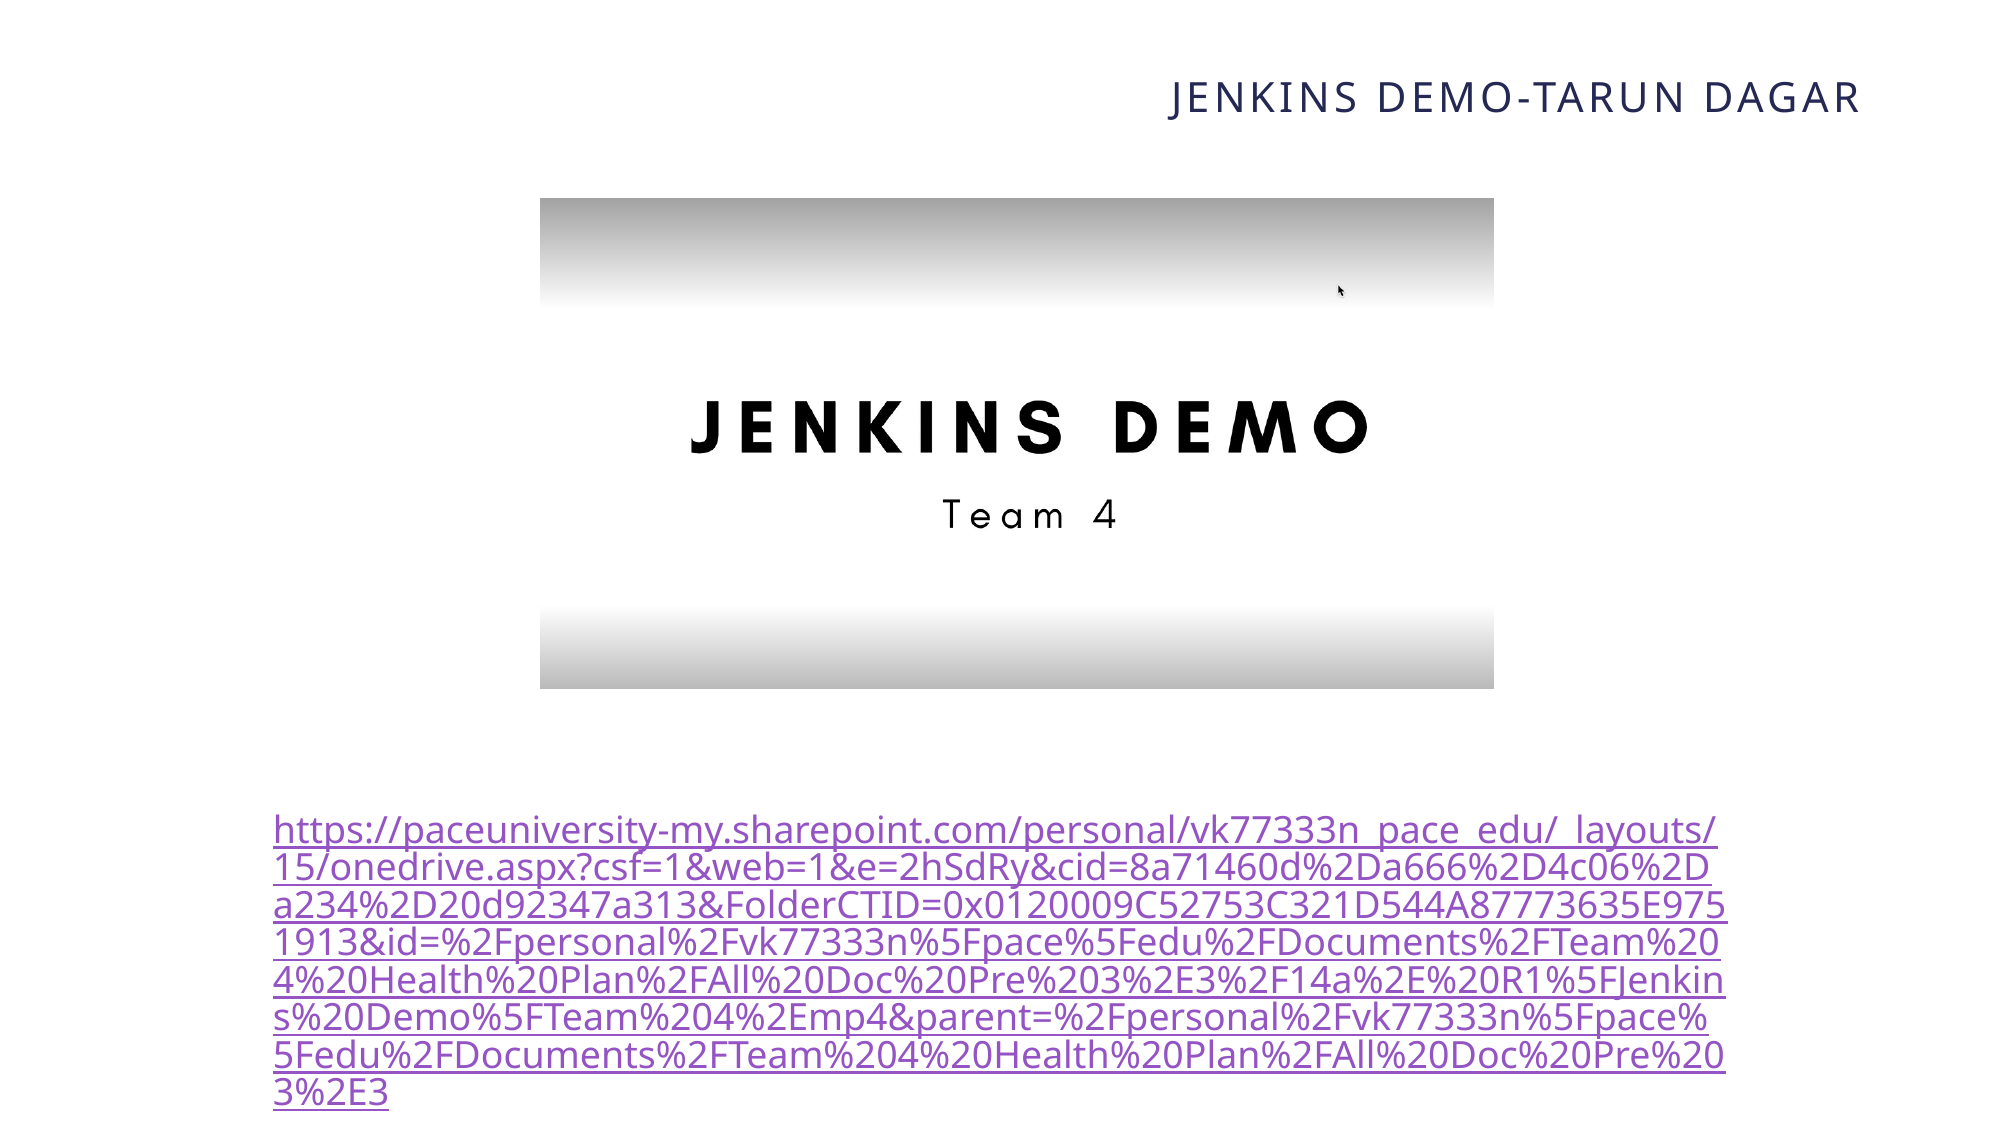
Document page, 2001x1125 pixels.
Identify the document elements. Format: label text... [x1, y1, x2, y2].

picture [540, 198, 1494, 689]
title Jenkins Demo-Tarun dagar [125, 0, 1875, 199]
text_box https://paceuniversity-my.sharepoint.com/personal/vk77333n_pace_edu/_layouts/15/onedrive.aspx?csf=1&web=1&e=2hSdRy&cid=8a71460d%2Da666%2D4c06%2Da234%2D20d92347a313&FolderCTID=0x0120009C52753C321D544A87773635E9751913&id=%2Fpersonal%2Fvk77333n%5Fpace%5Fedu%2FDocuments%2FTeam%204%20Health%20Plan%2FAll%20Doc%20Pre%203%2E3%2F14a%2E%20R1%5FJenkins%20Demo%5FTeam%204%2Emp4&parent=%2Fpersonal%2Fvk77333n%5Fpace%5Fedu%2FDocuments%2FTeam%204%20Health%20Plan%2FAll%20Doc%20Pre%203%2E3 [258, 798, 1745, 864]
